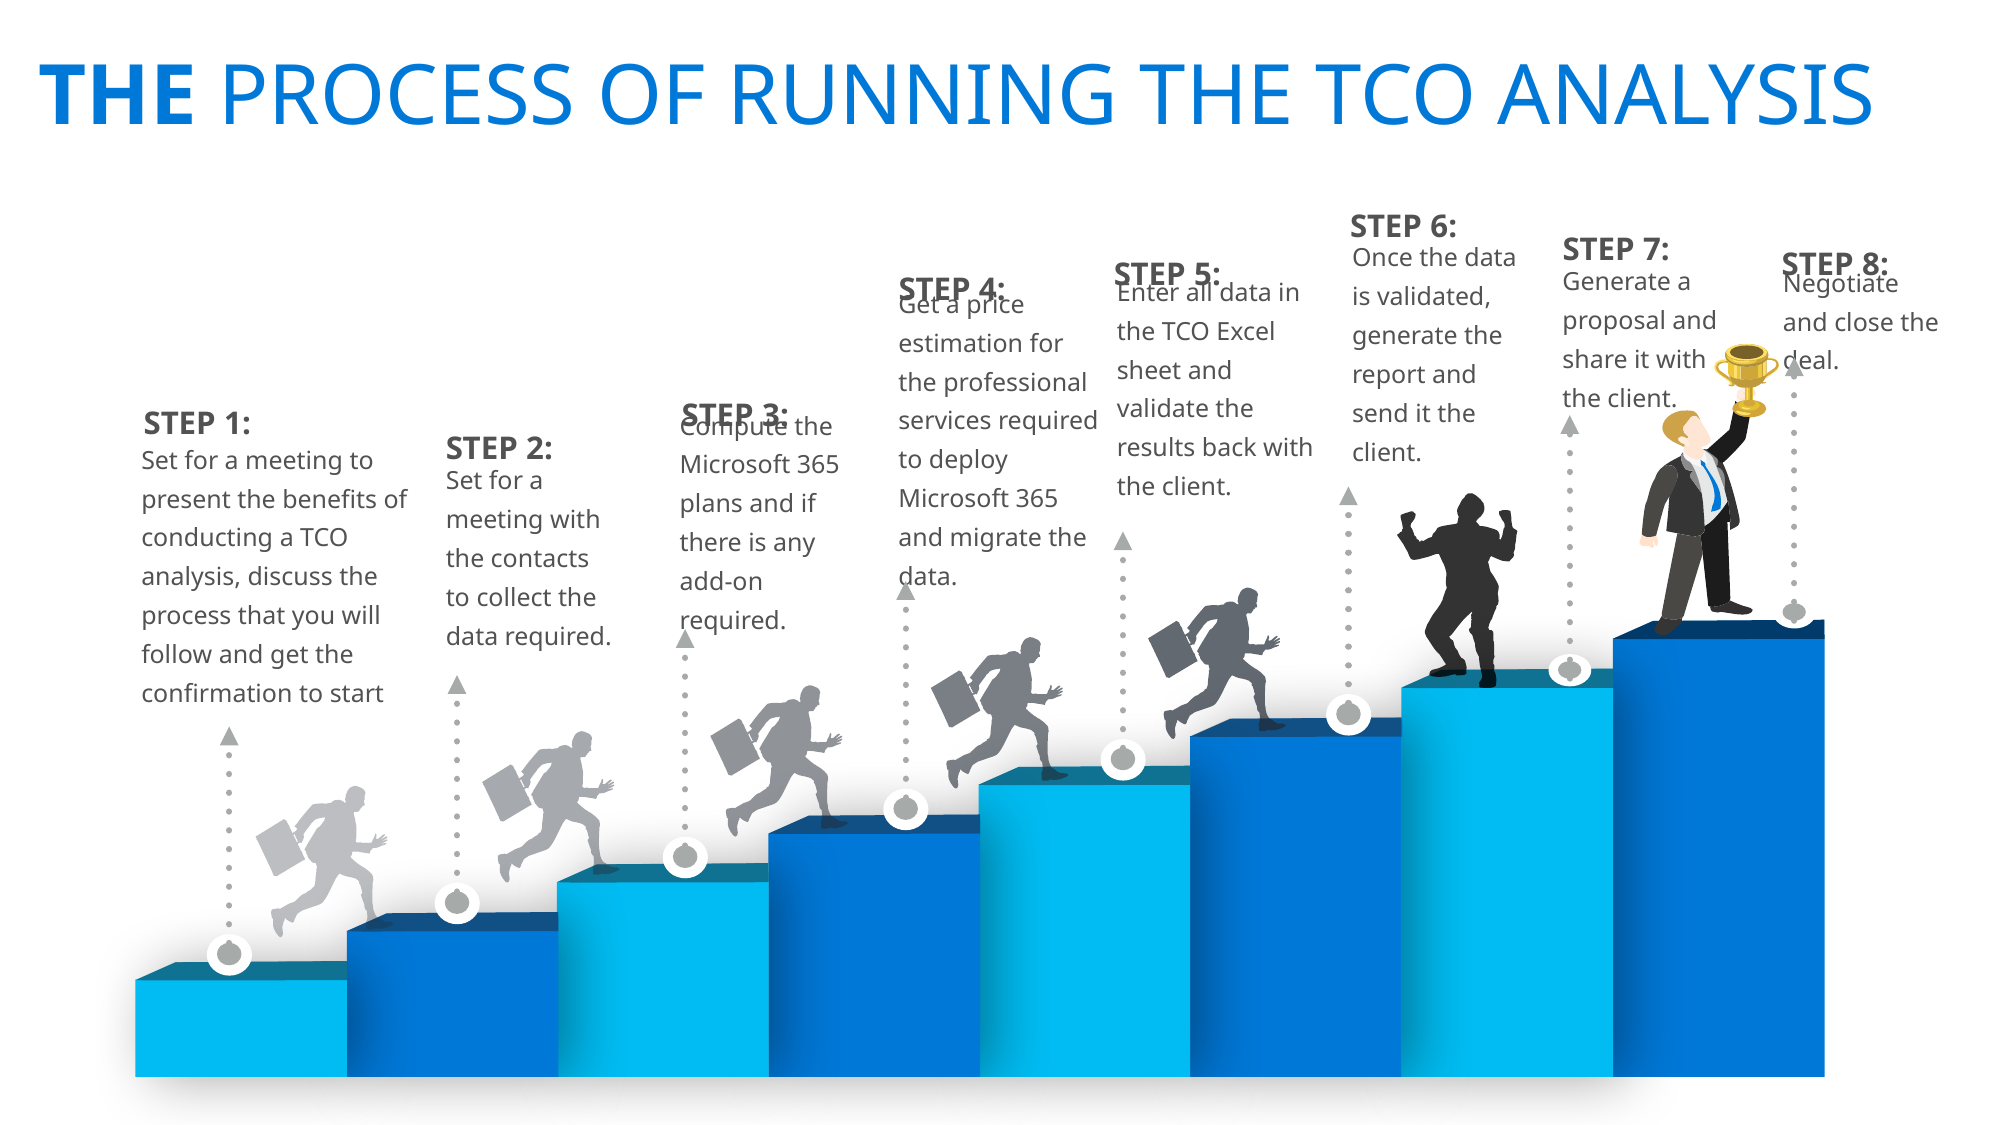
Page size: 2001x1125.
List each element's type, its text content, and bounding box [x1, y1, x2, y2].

text_box [1148, 587, 1281, 739]
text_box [1548, 415, 1592, 687]
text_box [135, 961, 348, 1077]
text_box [675, 394, 871, 544]
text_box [1100, 531, 1146, 781]
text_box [1612, 619, 1825, 1077]
text_box [482, 731, 615, 883]
text_box [710, 685, 843, 837]
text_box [434, 675, 480, 925]
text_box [1778, 241, 1952, 347]
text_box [1773, 357, 1816, 629]
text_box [883, 581, 929, 831]
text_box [1112, 254, 1348, 412]
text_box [1558, 227, 1732, 364]
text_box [768, 814, 981, 1077]
text_box [930, 637, 1063, 789]
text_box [1189, 717, 1403, 1077]
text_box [556, 863, 769, 1077]
text_box [1397, 493, 1518, 668]
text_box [1401, 668, 1614, 1077]
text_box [894, 230, 1109, 499]
text_box [255, 785, 388, 938]
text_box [1639, 344, 1779, 636]
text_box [662, 629, 708, 879]
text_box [206, 726, 252, 976]
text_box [136, 402, 414, 599]
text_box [978, 765, 1191, 1077]
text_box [441, 428, 624, 581]
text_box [1326, 486, 1372, 736]
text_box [346, 912, 559, 1077]
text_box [1347, 205, 1546, 377]
text_box THE PROCESS OF RUNNING THE TCO ANALYSIS [23, 33, 1892, 149]
